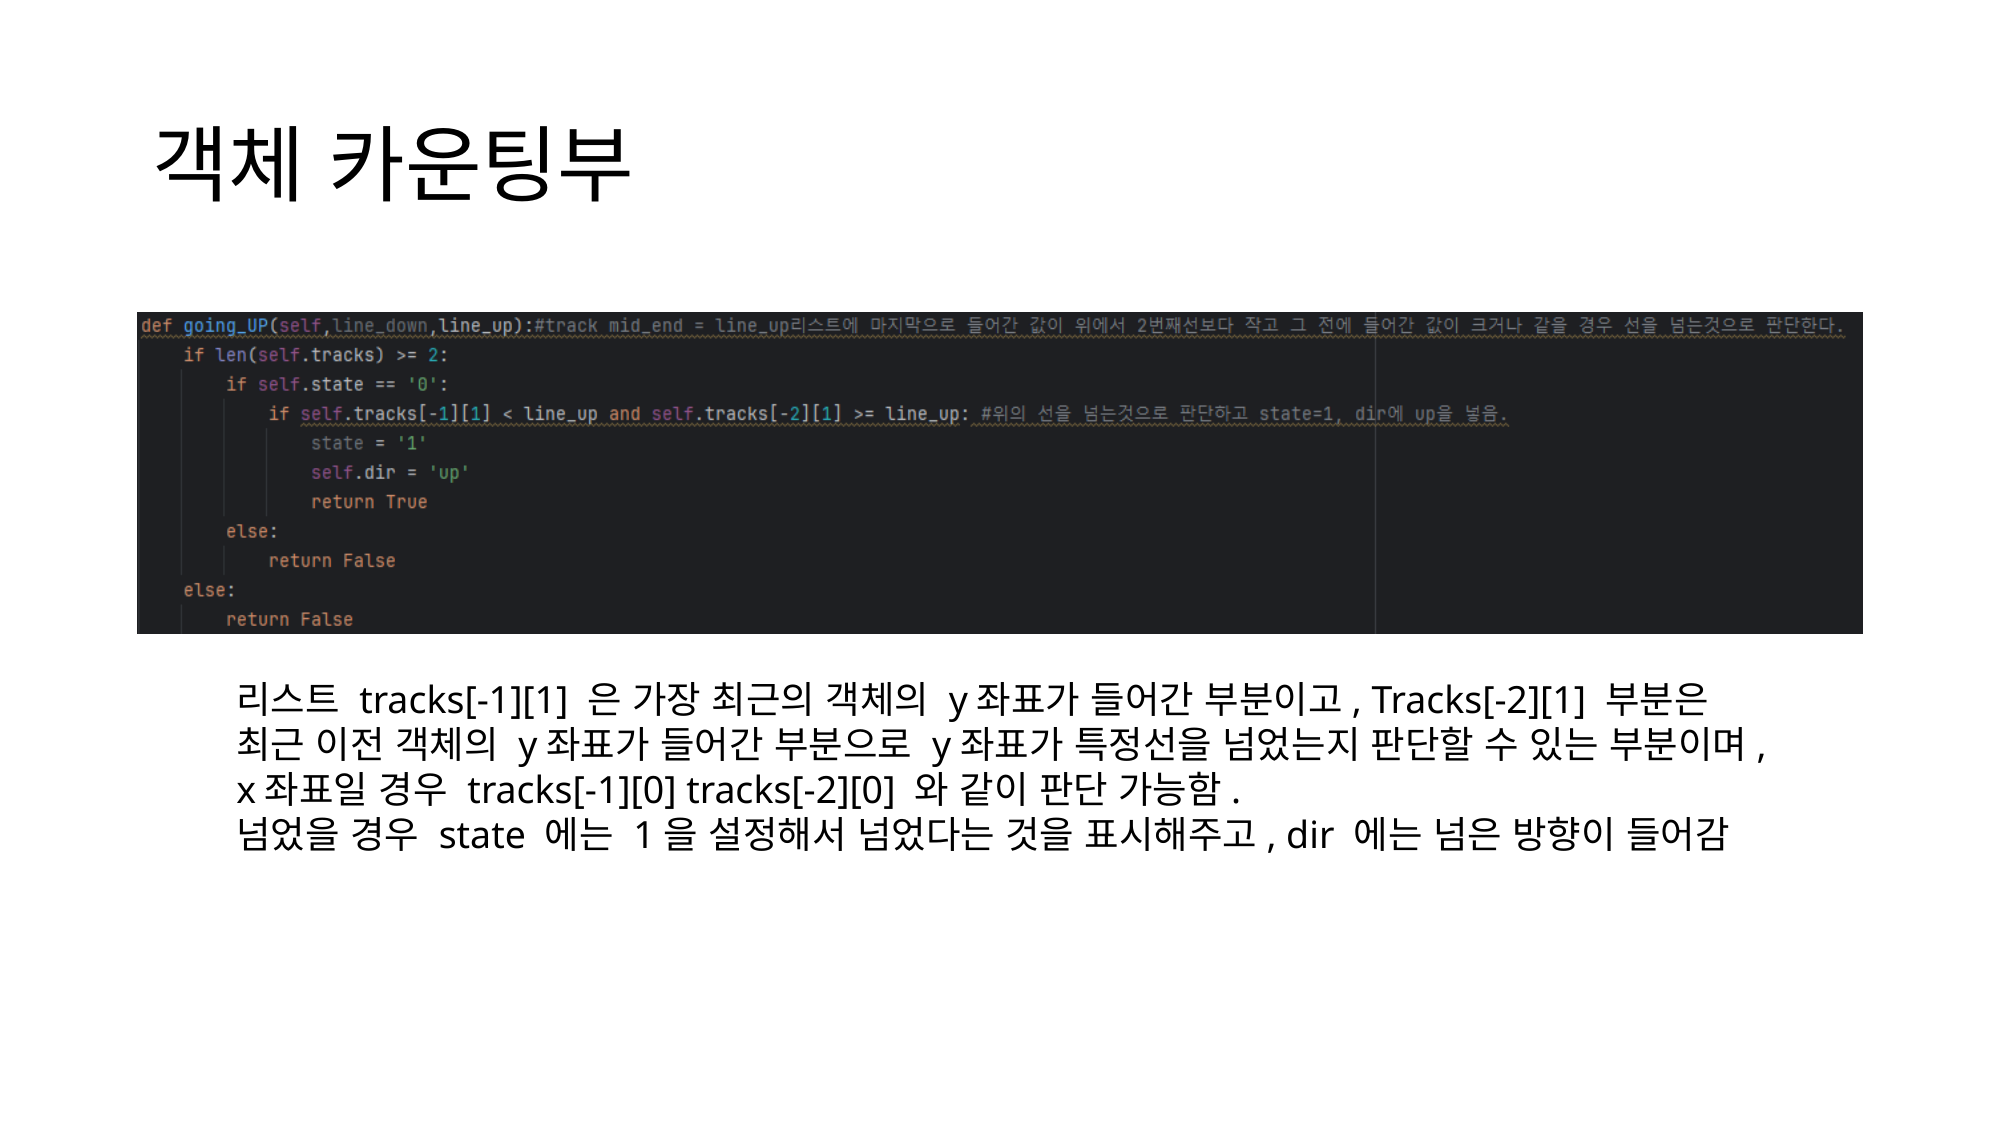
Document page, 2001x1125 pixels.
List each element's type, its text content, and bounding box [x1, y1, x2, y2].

title 객체 카운팅부 [137, 59, 1863, 278]
text_box 리스트 tracks[-1][1] 은 가장 최근의 객체의 y좌표가 들어간 부분이고, Tracks[-2][1] 부분은 최근 이전 객체의 y좌표가 들어간 부분으로 y좌표가 특정선을 넘었는지 판단할 수 있는 부분이며, x좌표일 경우 tracks[-1][0] tracks[-2][0] 와 같이 판단 가능함. 넘었을 경우 state 에는 1을 설정해서 넘었다는 것을 표시해주고, dir 에는 넘은 방향이 들어감 [221, 668, 1782, 864]
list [137, 312, 1863, 634]
